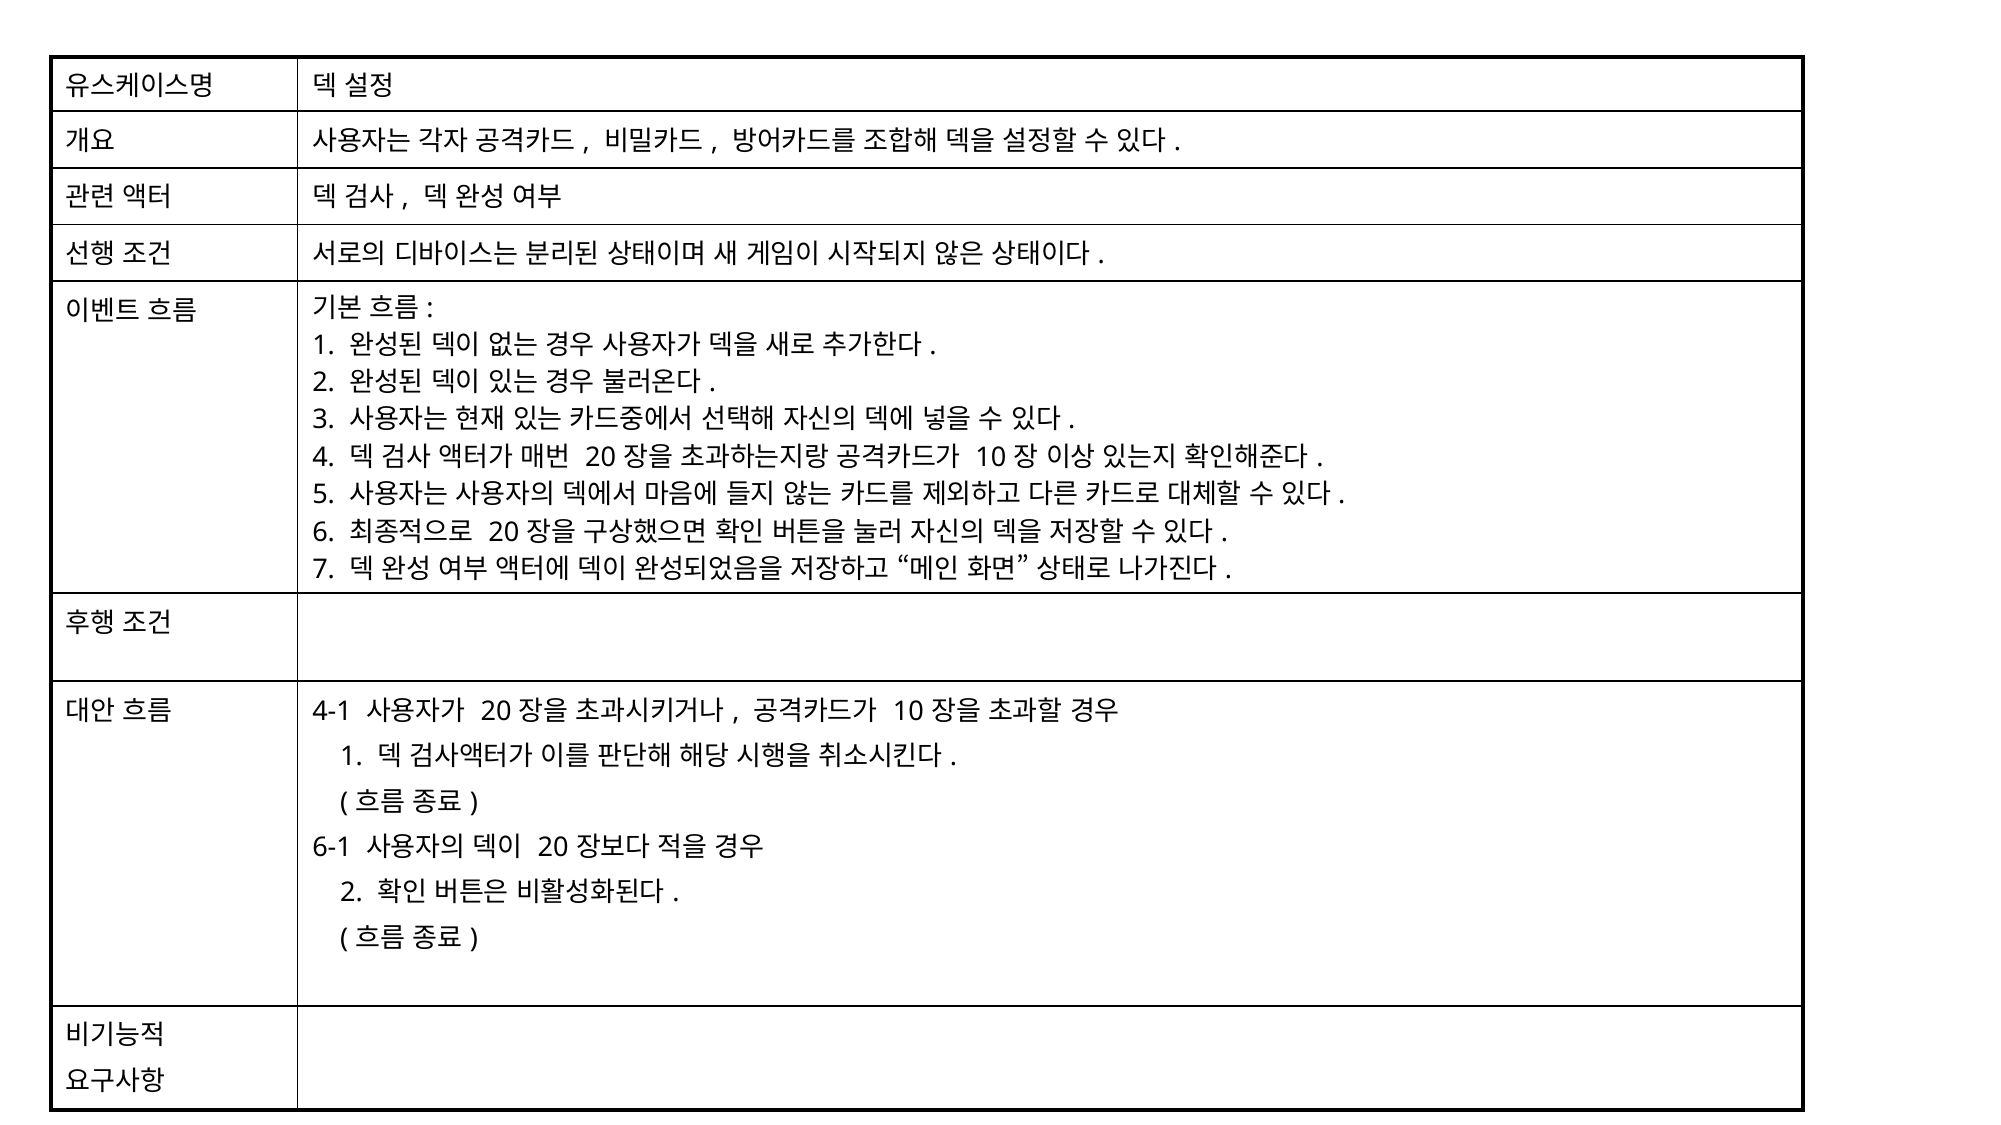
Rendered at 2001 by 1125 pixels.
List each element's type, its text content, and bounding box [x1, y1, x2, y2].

table_cell 기본 흐름: 1. 완성된 덱이 없는 경우 사용자가 덱을 새로 추가한다. 2. 완성된 덱이 있는 경우 불러온다. 3. 사용자는 현재 있는 카드중에서 선택해 자신의 덱에 넣을 수 있다. 4. 덱 검사 액터가 매번 20장을 초과하는지랑 공격카드가 10장 이상 있는지 확인해준다. 5. 사용자는 사용자의 덱에서 마음에 들지 않는 카드를 제외하고 다른 카드로 대체할 수 있다. 6. 최종적으로 20장을 구상했으면 확인 버튼을 눌러 자신의 덱을 저장할 수 있다. 7. 덱 완성 여부 액터에 덱이 완성되었음을 저장하고 “메인 화면” 상태로 나가진다. [298, 282, 1801, 592]
table_cell 개요 [53, 112, 297, 167]
table_cell 4-1 사용자가 20장을 초과시키거나, 공격카드가 10장을 초과할 경우 1. 덱 검사액터가 이를 판단해 해당 시행을 취소시킨다. (흐름 종료) 6-1 사용자의 덱이 20장보다 적을 경우 2. 확인 버튼은 비활성화된다. (흐름 종료) [298, 682, 1801, 1005]
table_cell 비기능적 요구사항 [53, 1007, 297, 1108]
table_cell 대안 흐름 [53, 682, 297, 1005]
table_cell 덱 검사, 덱 완성 여부 [298, 169, 1801, 224]
table_cell 선행 조건 [53, 225, 297, 280]
table_cell [298, 1007, 1801, 1108]
table_header 유스케이스명 [53, 59, 297, 110]
table_cell [298, 594, 1801, 680]
table_header 덱 설정 [298, 59, 1801, 110]
table_cell 후행 조건 [53, 594, 297, 680]
table_cell 관련 액터 [53, 169, 297, 224]
table_cell 이벤트 흐름 [53, 282, 297, 592]
table_cell 사용자는 각자 공격카드, 비밀카드, 방어카드를 조합해 덱을 설정할 수 있다. [298, 112, 1801, 167]
table_cell 서로의 디바이스는 분리된 상태이며 새 게임이 시작되지 않은 상태이다. [298, 225, 1801, 280]
